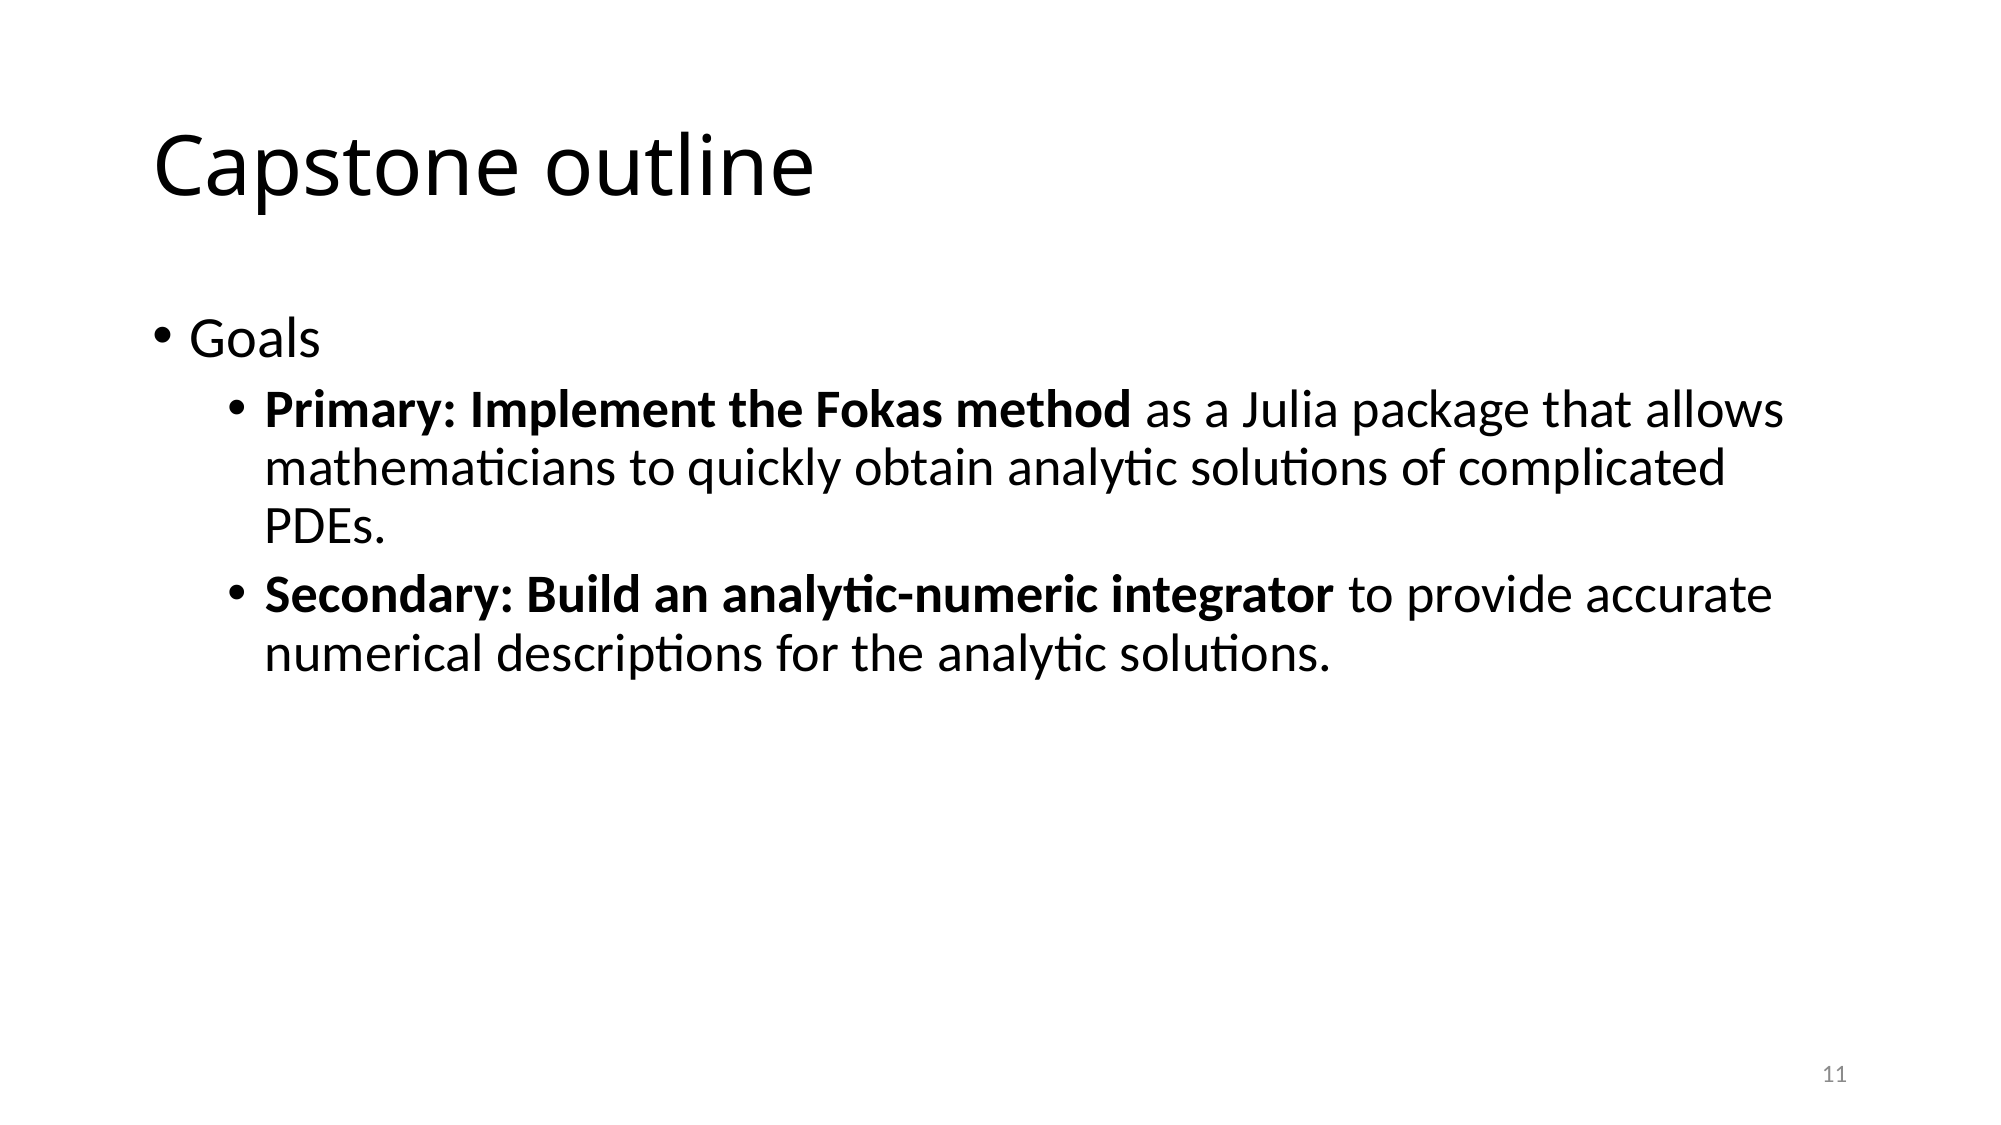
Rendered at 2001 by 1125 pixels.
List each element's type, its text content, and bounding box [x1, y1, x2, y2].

list Goals Primary: Implement the Fokas method as a Julia package that allows mathematicians to quickly obtain analytic solutions of complicated PDEs. Secondary: Build an analytic-numeric integrator to provide accurate numerical descriptions for the analytic solutions. [137, 299, 1863, 1014]
slide_number 11 [1412, 1042, 1863, 1103]
title Capstone outline [137, 59, 1863, 278]
